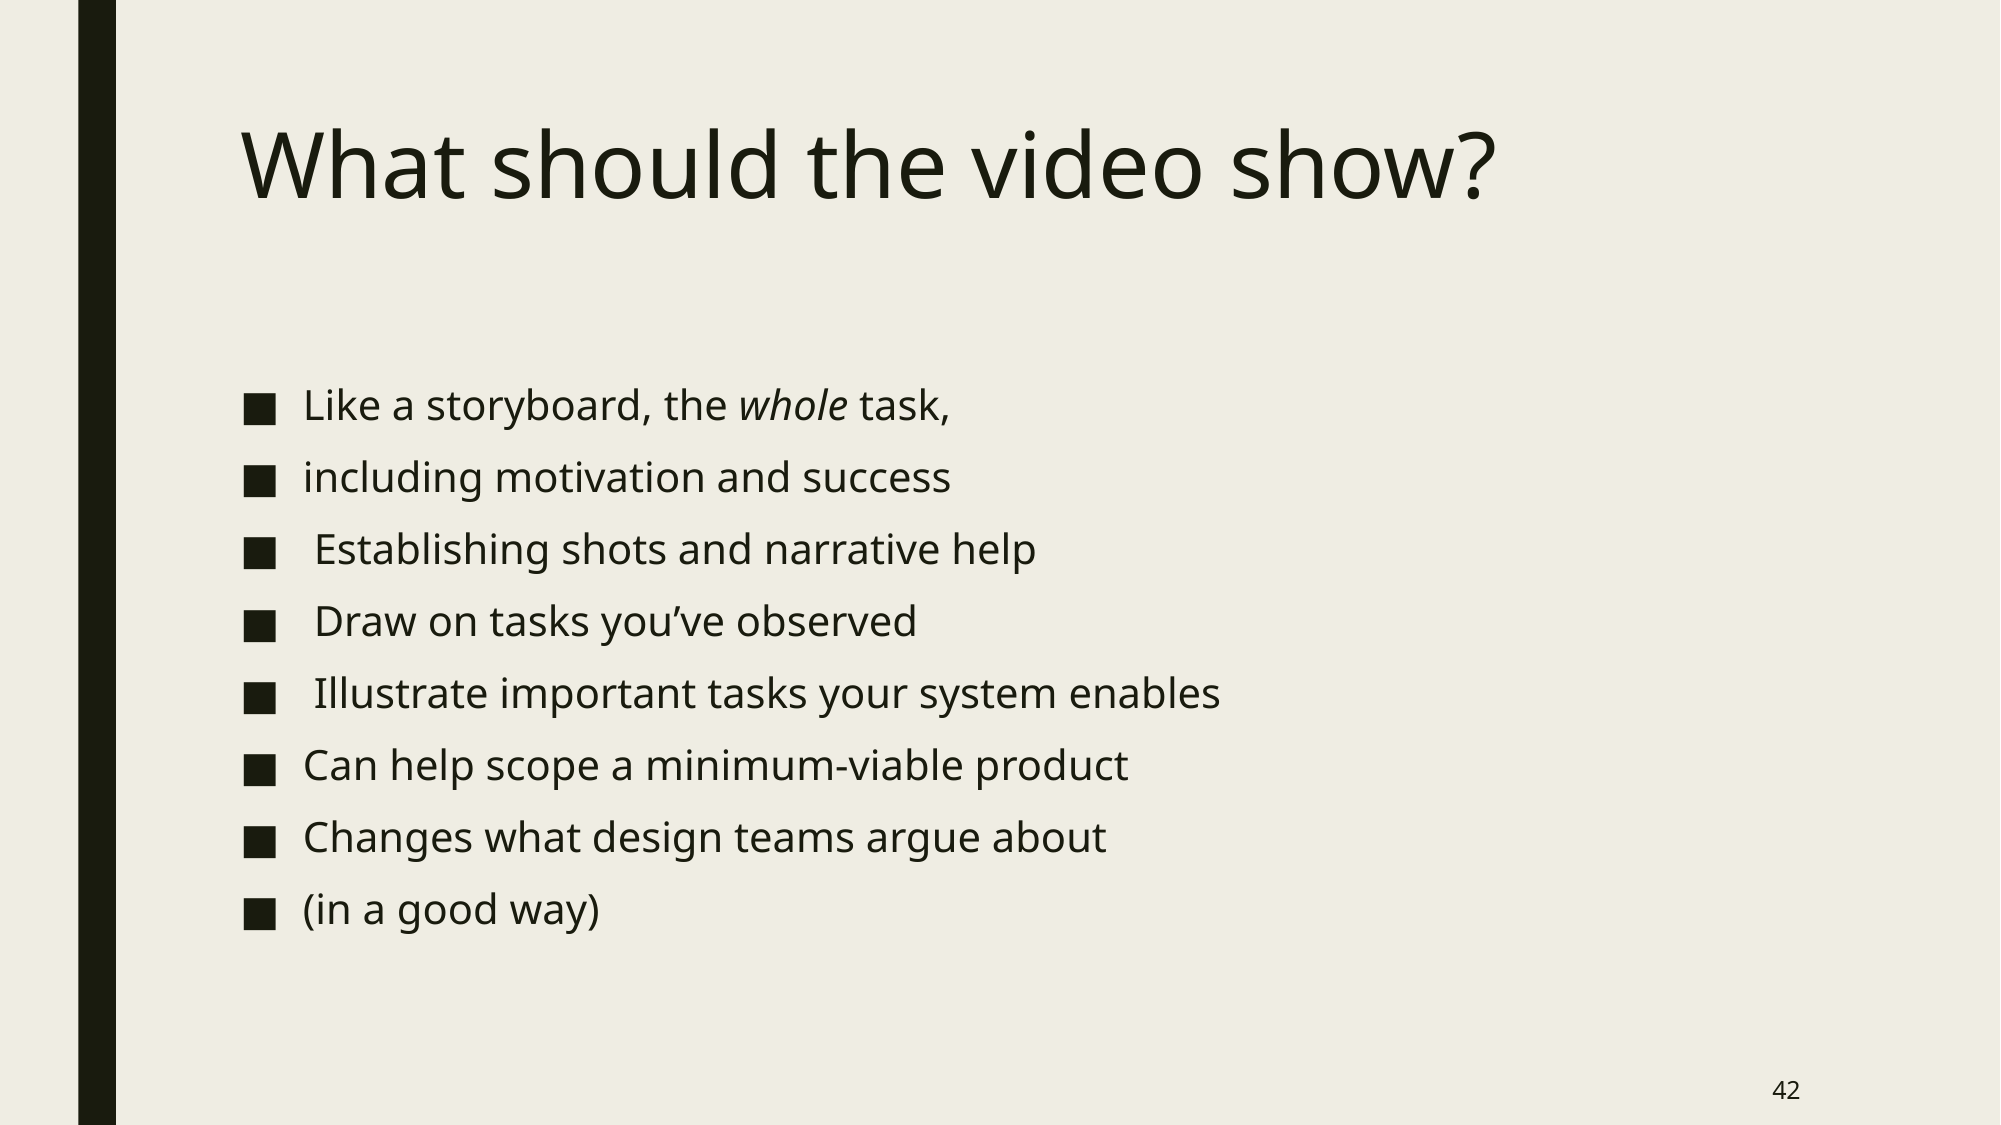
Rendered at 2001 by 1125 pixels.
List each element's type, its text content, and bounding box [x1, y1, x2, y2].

title What should the video show? [225, 112, 1800, 357]
slide_number 42 [1553, 1058, 1816, 1125]
list Like a storyboard, the whole task, including motivation and success Establishing shots and narrative help Draw on tasks you’ve observed Illustrate important tasks your system enables Can help scope a minimum-viable product Changes what design teams argue about (in a good way) [225, 375, 1800, 963]
